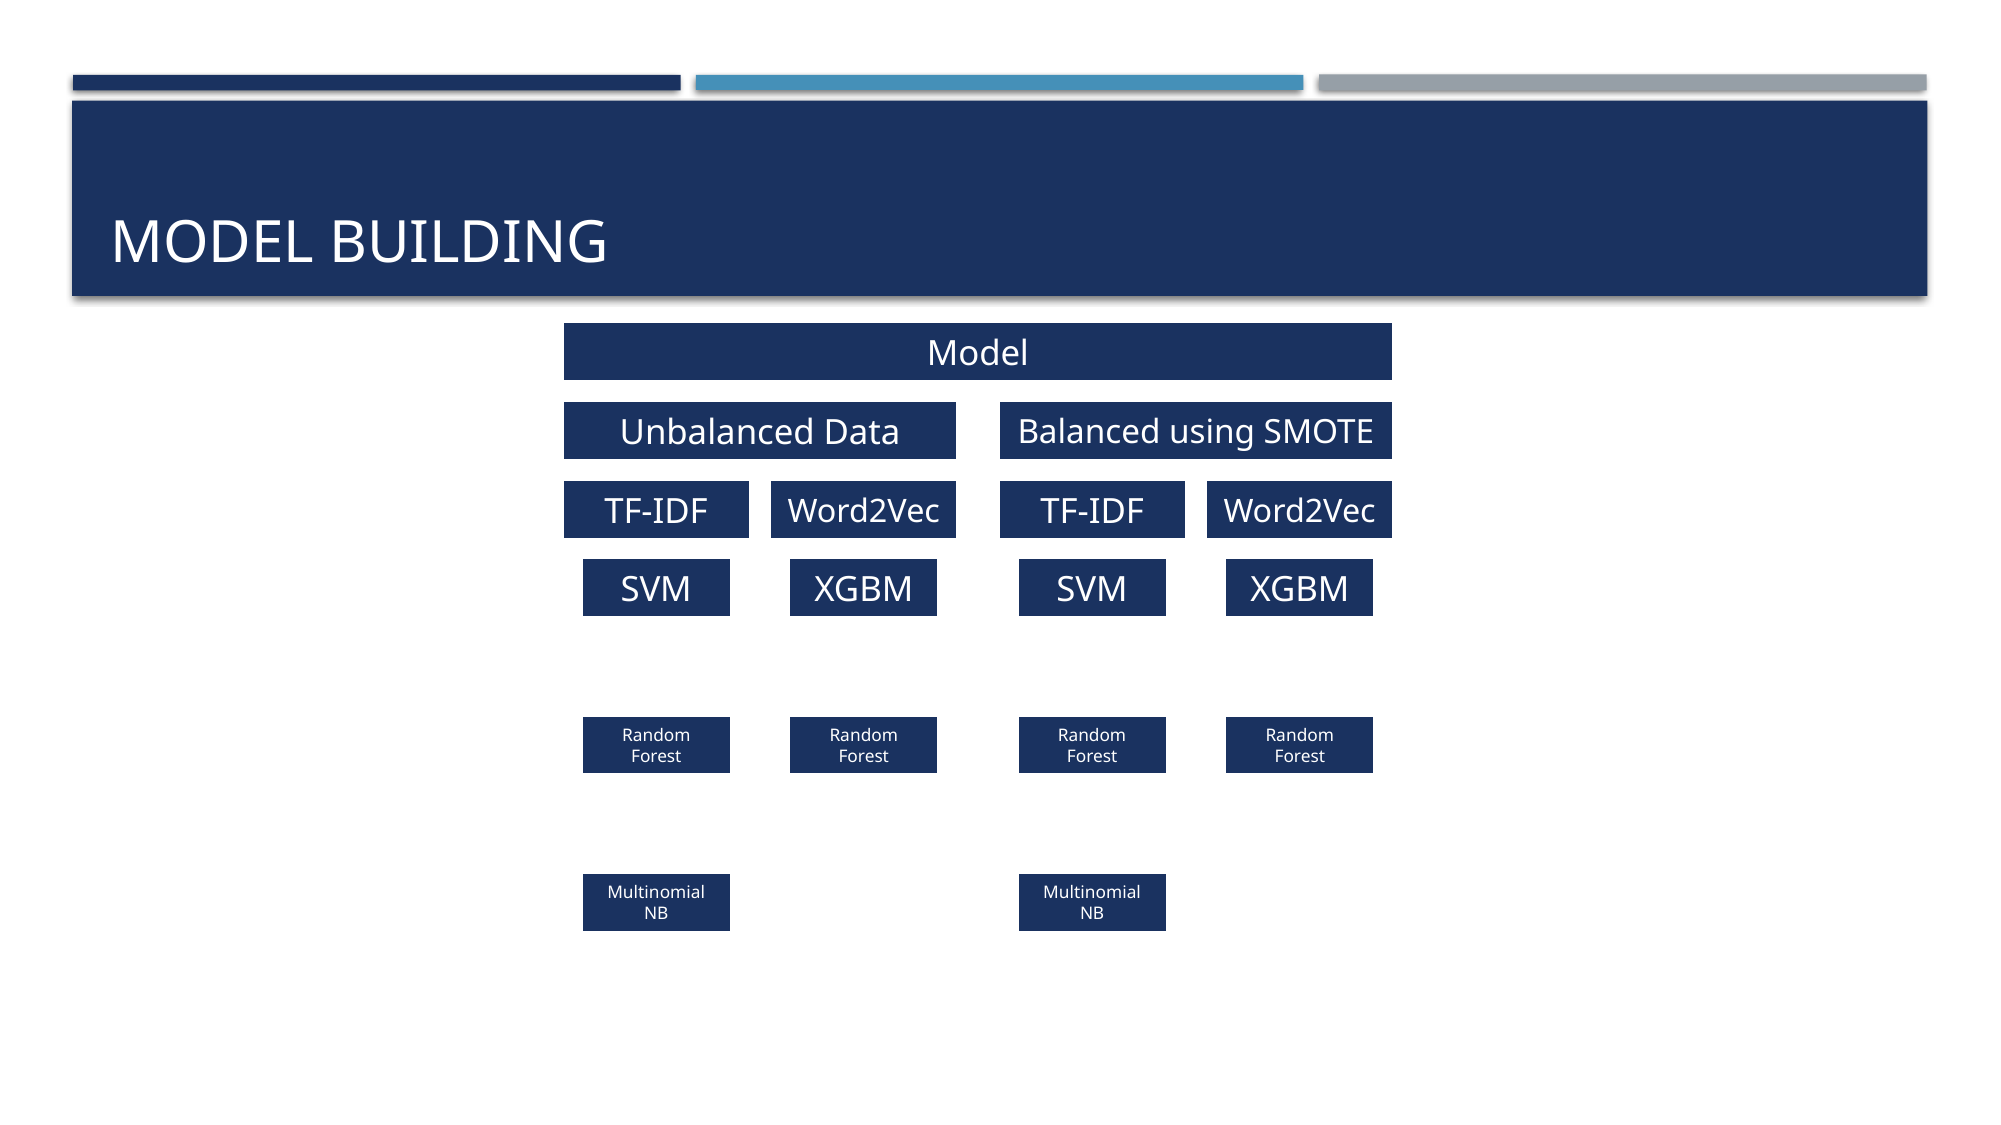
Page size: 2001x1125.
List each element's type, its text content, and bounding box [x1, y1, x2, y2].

title Model building [95, 115, 1905, 282]
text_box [457, 321, 1499, 1091]
